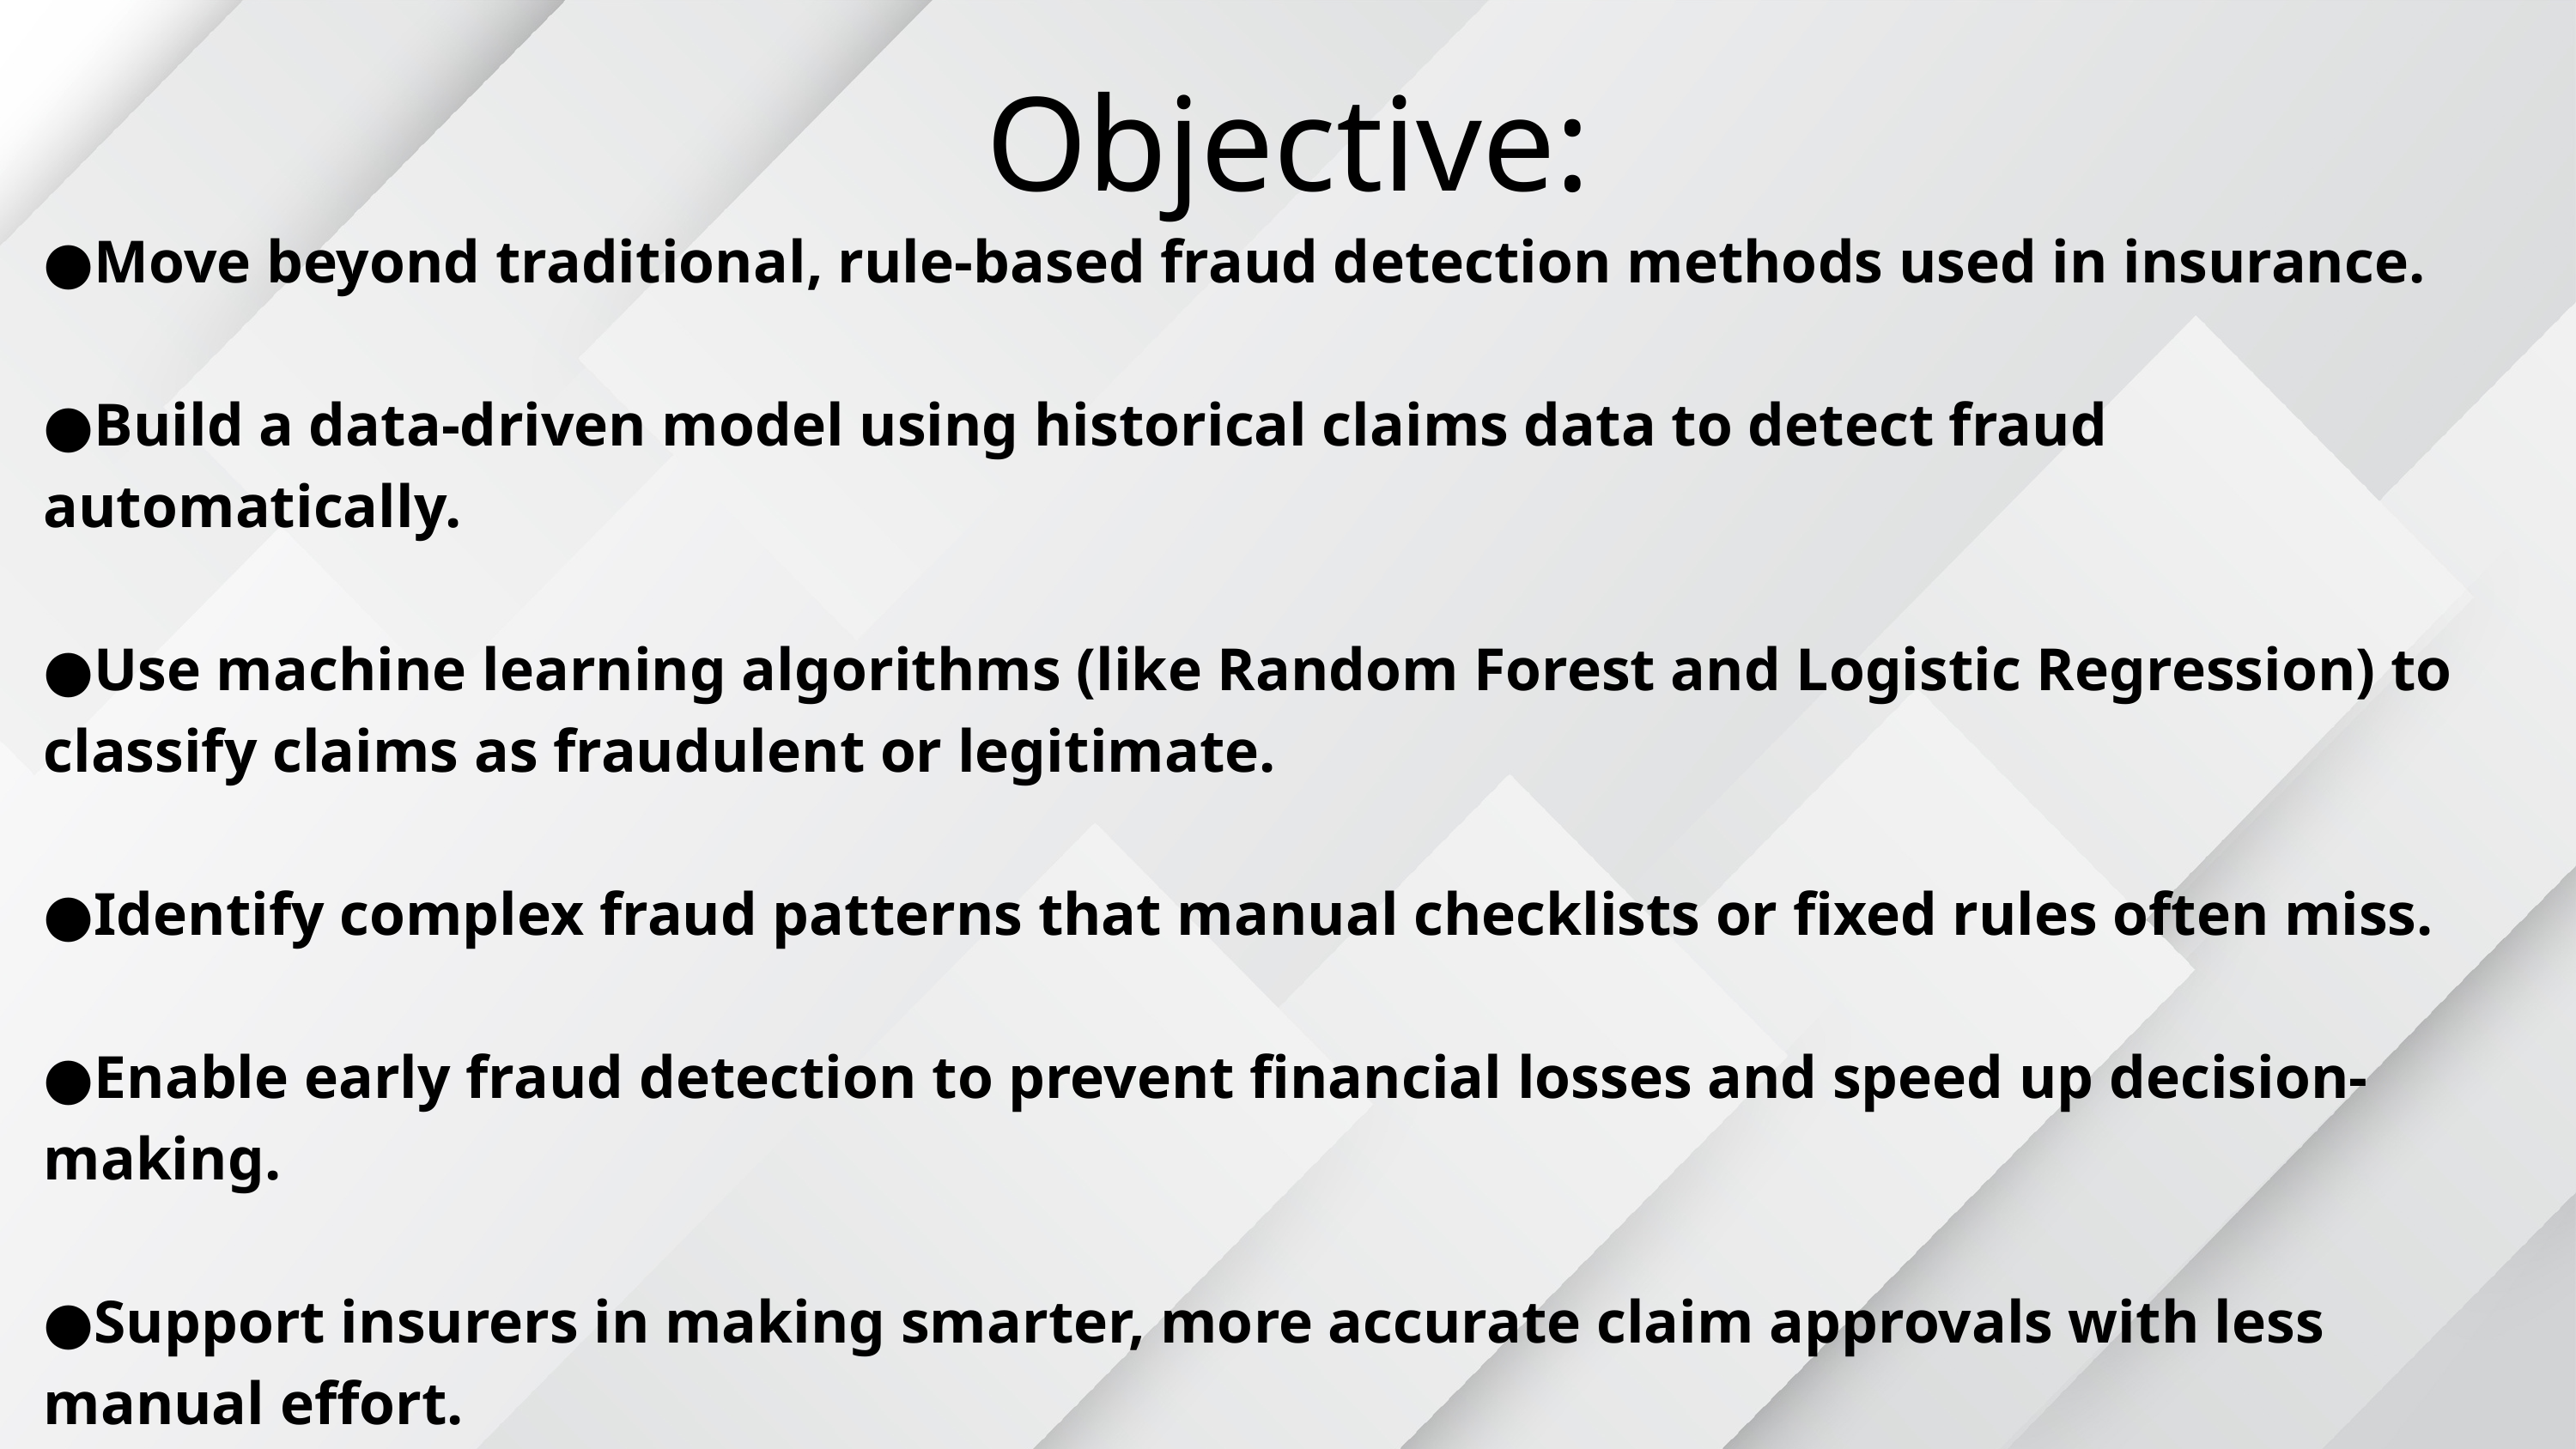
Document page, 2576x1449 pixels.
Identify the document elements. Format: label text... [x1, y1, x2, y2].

text_box Objective: [704, 34, 1872, 213]
text_box [0, 0, 2576, 1449]
text_box ●Move beyond traditional, rule-based fraud detection methods used in insurance. ●Build a data-driven model using historical claims data to detect fraud automatically. ●Use machine learning algorithms (like Random Forest and Logistic Regression) to classify claims as fraudulent or legitimate. ●Identify complex fraud patterns that manual checklists or fixed rules often miss. ●Enable early fraud detection to prevent financial losses and speed up decision-making. ●Support insurers in making smarter, more accurate claim approvals with less manual effort. [43, 213, 2533, 1449]
